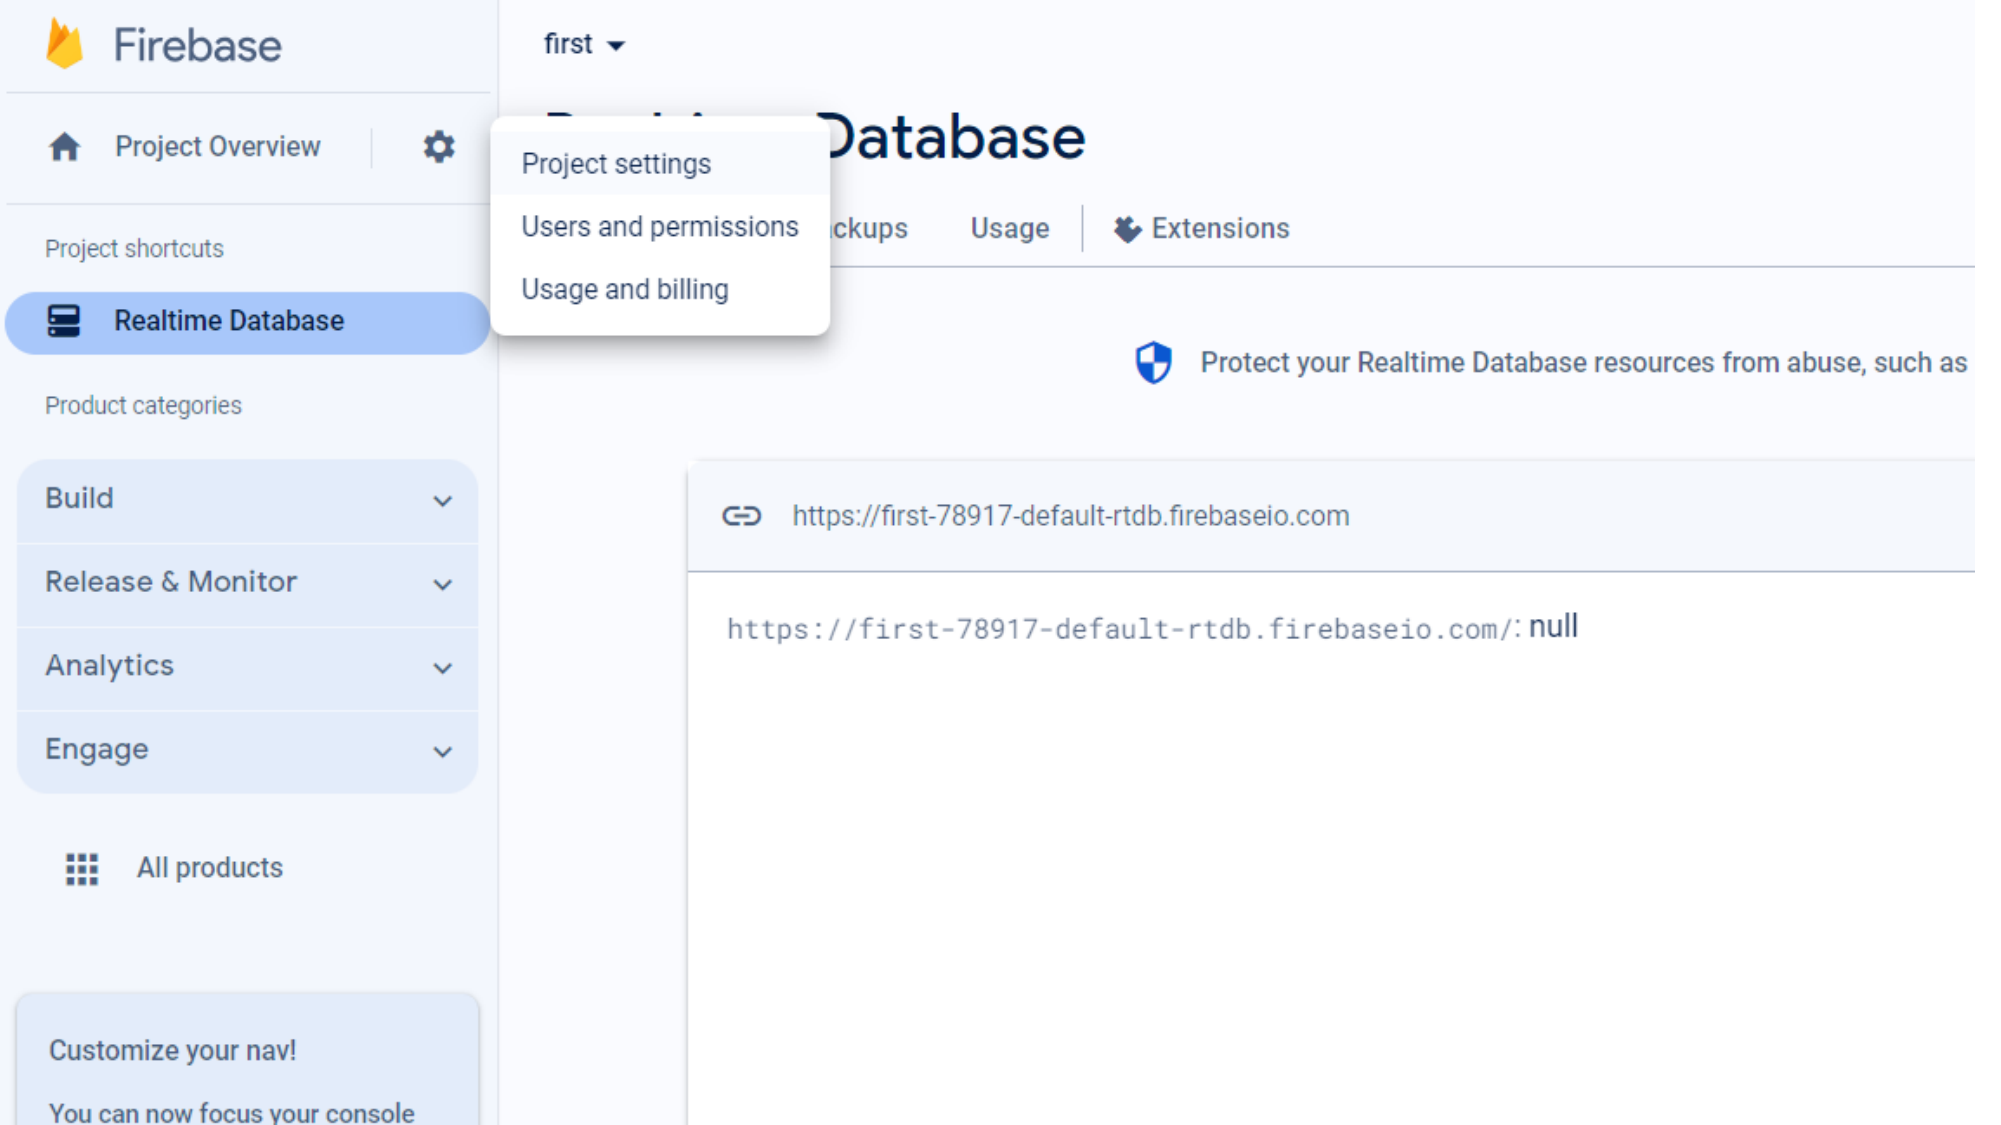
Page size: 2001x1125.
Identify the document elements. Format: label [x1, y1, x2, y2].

list [0, 0, 1975, 1125]
